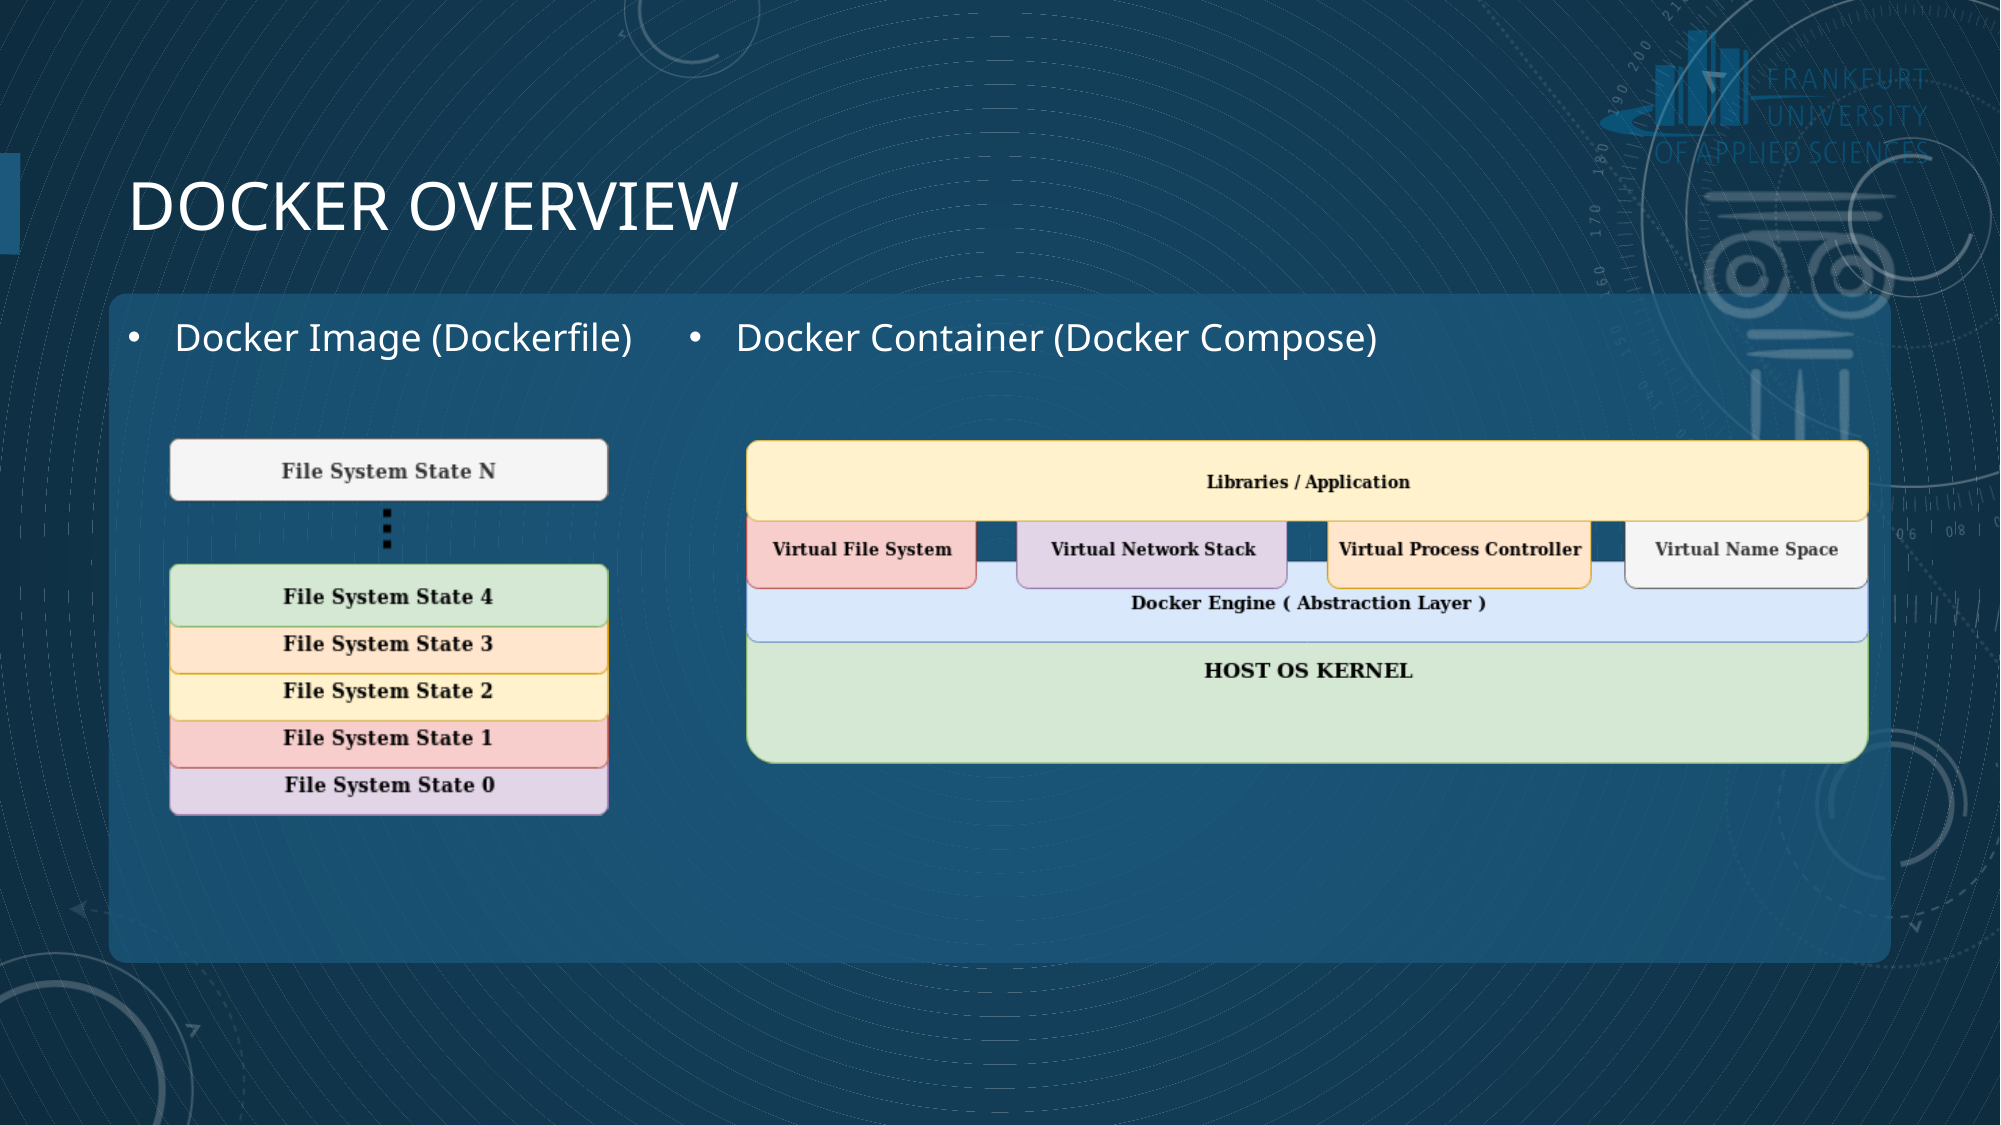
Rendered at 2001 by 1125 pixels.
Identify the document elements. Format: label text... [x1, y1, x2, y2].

title Docker Overview [112, 99, 1638, 304]
list Docker Container (Docker Compose) [671, 304, 1893, 952]
list Docker Image (Dockerfile) [110, 304, 671, 952]
picture [0, 0, 2000, 1125]
